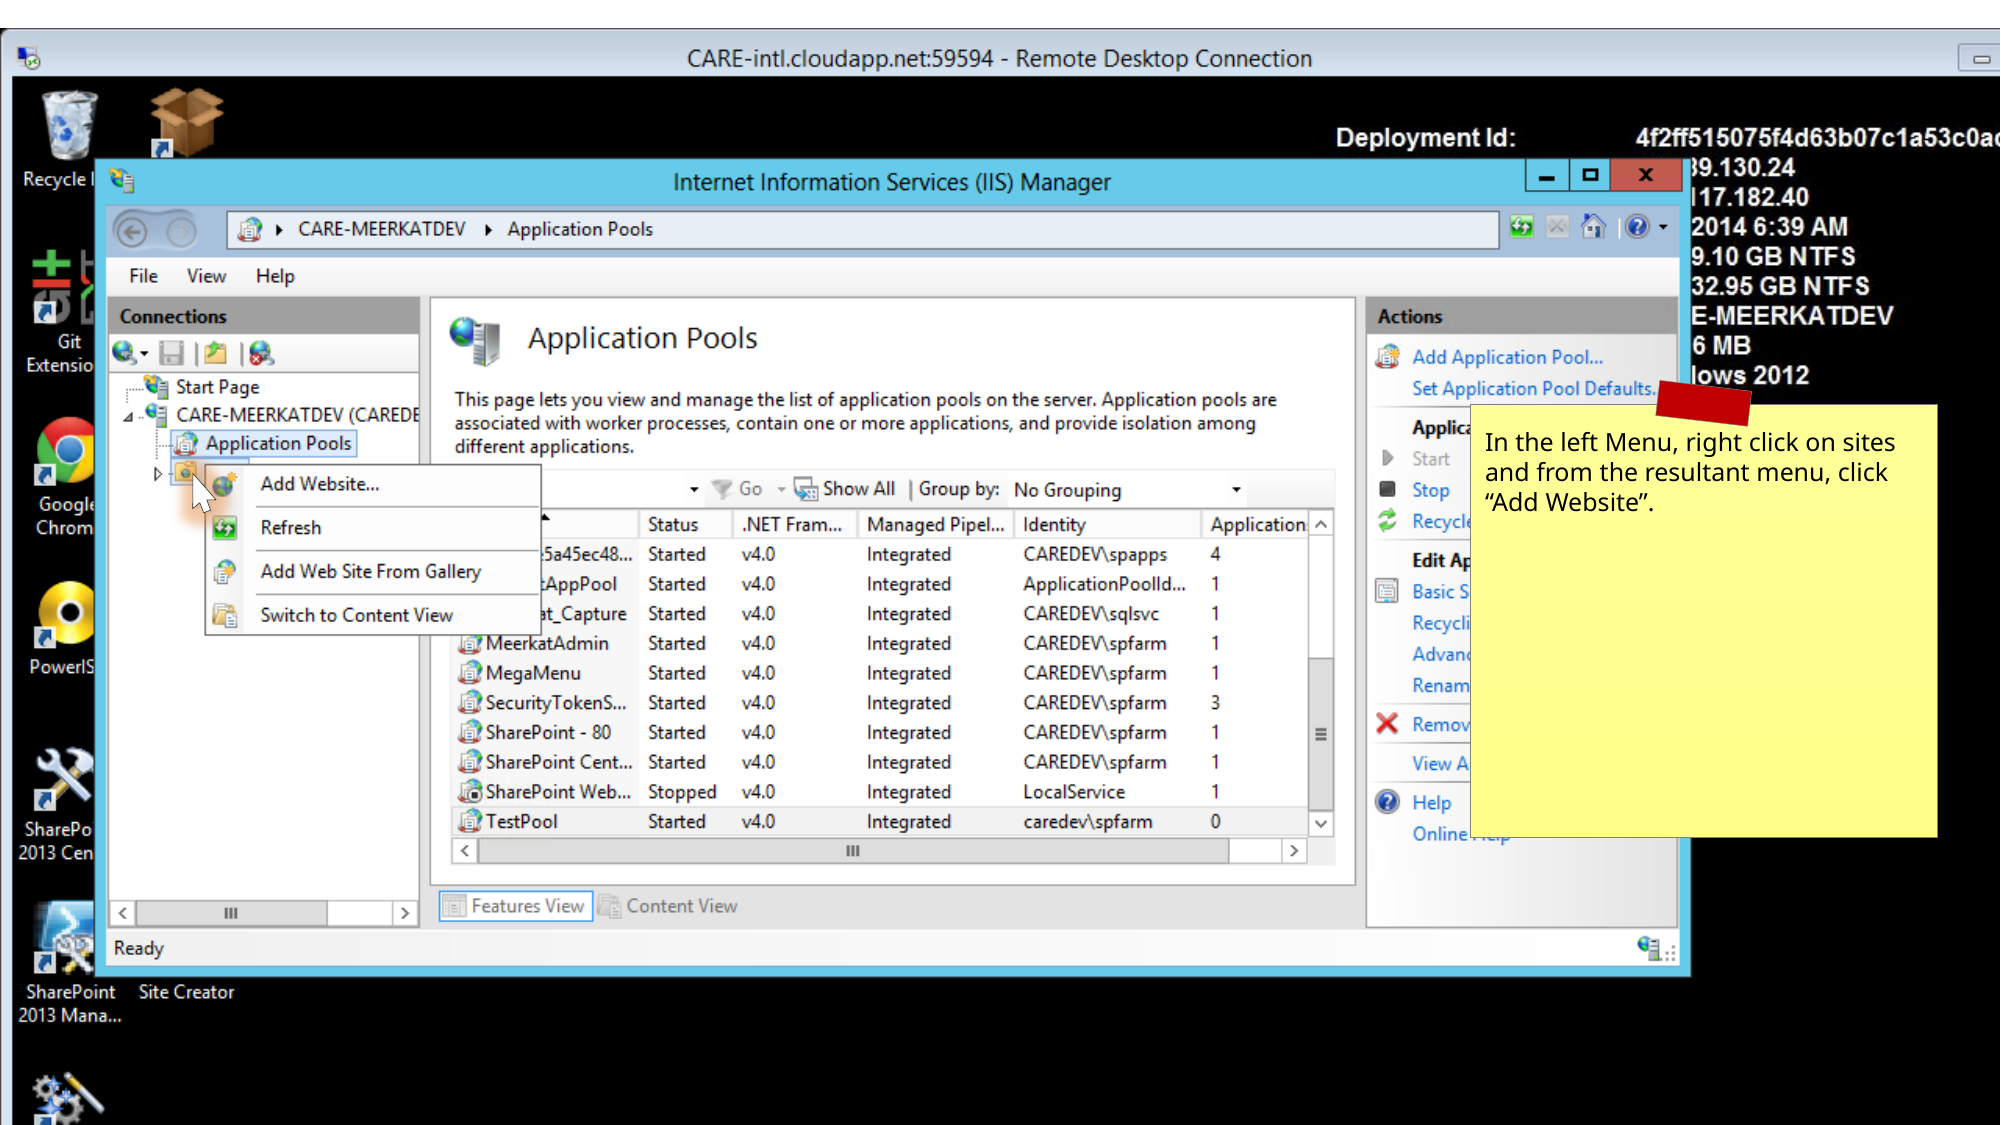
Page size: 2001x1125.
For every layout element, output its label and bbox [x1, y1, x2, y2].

text_box [1470, 385, 1938, 838]
picture [0, 28, 2000, 1125]
